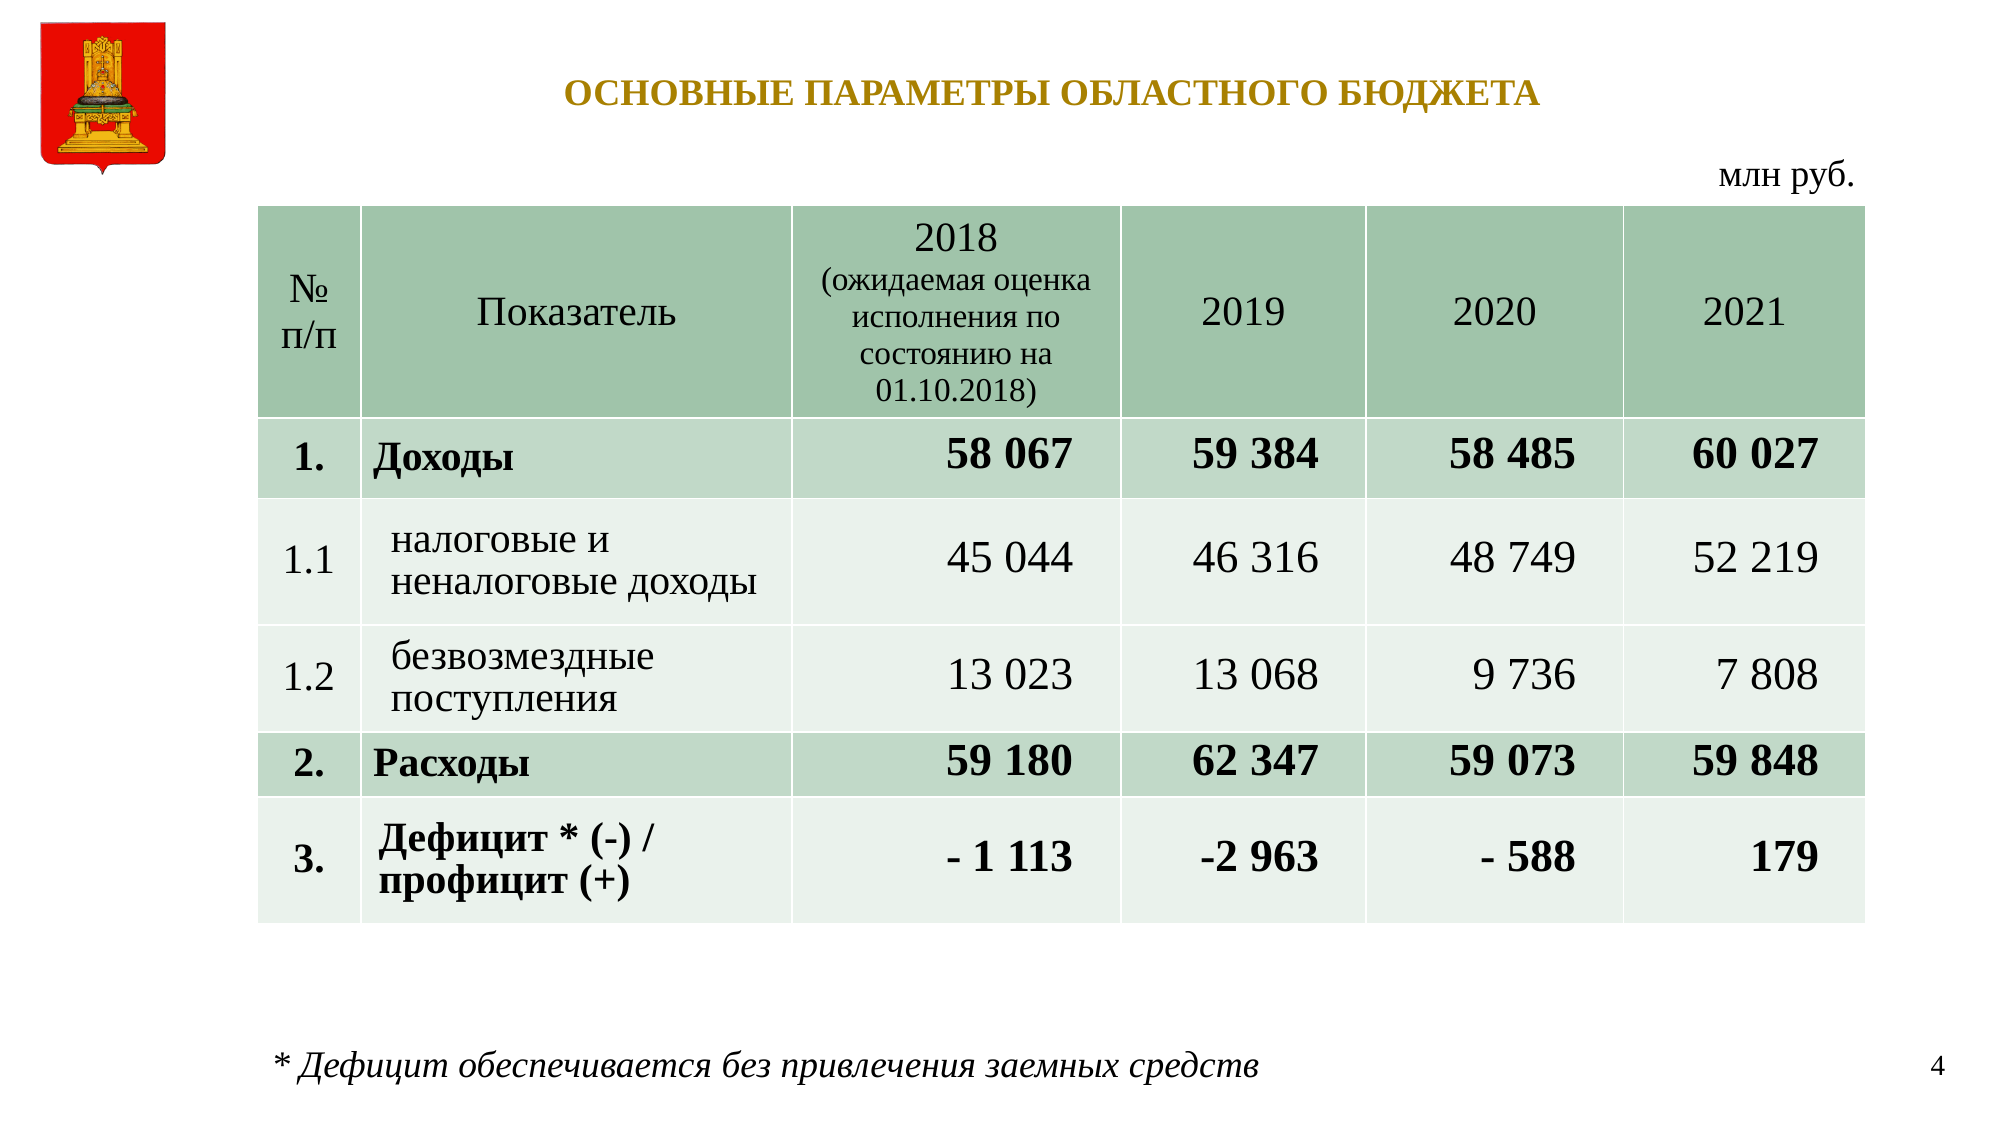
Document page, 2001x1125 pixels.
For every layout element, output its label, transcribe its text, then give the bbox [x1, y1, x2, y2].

table_cell Расходы [362, 733, 791, 796]
table_cell 1.1 [258, 499, 360, 624]
table_cell 62 347 [1122, 733, 1365, 796]
table_cell 46 316 [1122, 499, 1365, 624]
table_cell 9 736 [1367, 626, 1623, 731]
table_cell 60 027 [1624, 419, 1865, 498]
text_box млн руб. [1704, 141, 1880, 202]
table_header 2021 [1624, 206, 1865, 417]
table_cell Дефицит * (-) / профицит (+) [362, 798, 791, 923]
title ОСНОВНЫЕ ПАРАМЕТРЫ ОБЛАСТНОГО БЮДЖЕТА [420, 45, 1685, 142]
picture [37, 14, 174, 183]
table_cell 52 219 [1624, 499, 1865, 624]
text_box * Дефицит обеспечивается без привлечения заемных средств [256, 1032, 1361, 1093]
table_cell 59 848 [1624, 733, 1865, 796]
table_cell 59 180 [793, 733, 1120, 796]
table_cell 58 067 [793, 419, 1120, 498]
table_cell - 588 [1367, 798, 1623, 923]
table_cell 7 808 [1624, 626, 1865, 731]
slide_number 4 [1622, 1034, 1961, 1095]
table_cell -2 963 [1122, 798, 1365, 923]
table_cell 45 044 [793, 499, 1120, 624]
table_cell 48 749 [1367, 499, 1623, 624]
table_cell 59 073 [1367, 733, 1623, 796]
table_header Показатель [362, 206, 791, 417]
table_cell Доходы [362, 419, 791, 498]
table_cell 13 068 [1122, 626, 1365, 731]
table_cell 1.2 [258, 626, 360, 731]
table_cell безвозмездные поступления [362, 626, 791, 731]
table_cell 2. [258, 733, 360, 796]
table_cell 13 023 [793, 626, 1120, 731]
table_cell 1. [258, 419, 360, 498]
table_cell 3. [258, 798, 360, 923]
table_header 2020 [1367, 206, 1623, 417]
table_cell 59 384 [1122, 419, 1365, 498]
table_cell 179 [1624, 798, 1865, 923]
table_cell 58 485 [1367, 419, 1623, 498]
table_header 2019 [1122, 206, 1365, 417]
table_cell - 1 113 [793, 798, 1120, 923]
table_cell налоговые и неналоговые доходы [362, 499, 791, 624]
table_header № п/п [258, 206, 360, 417]
table_header 2018 (ожидаемая оценка исполнения по состоянию на 01.10.2018) [793, 206, 1120, 417]
